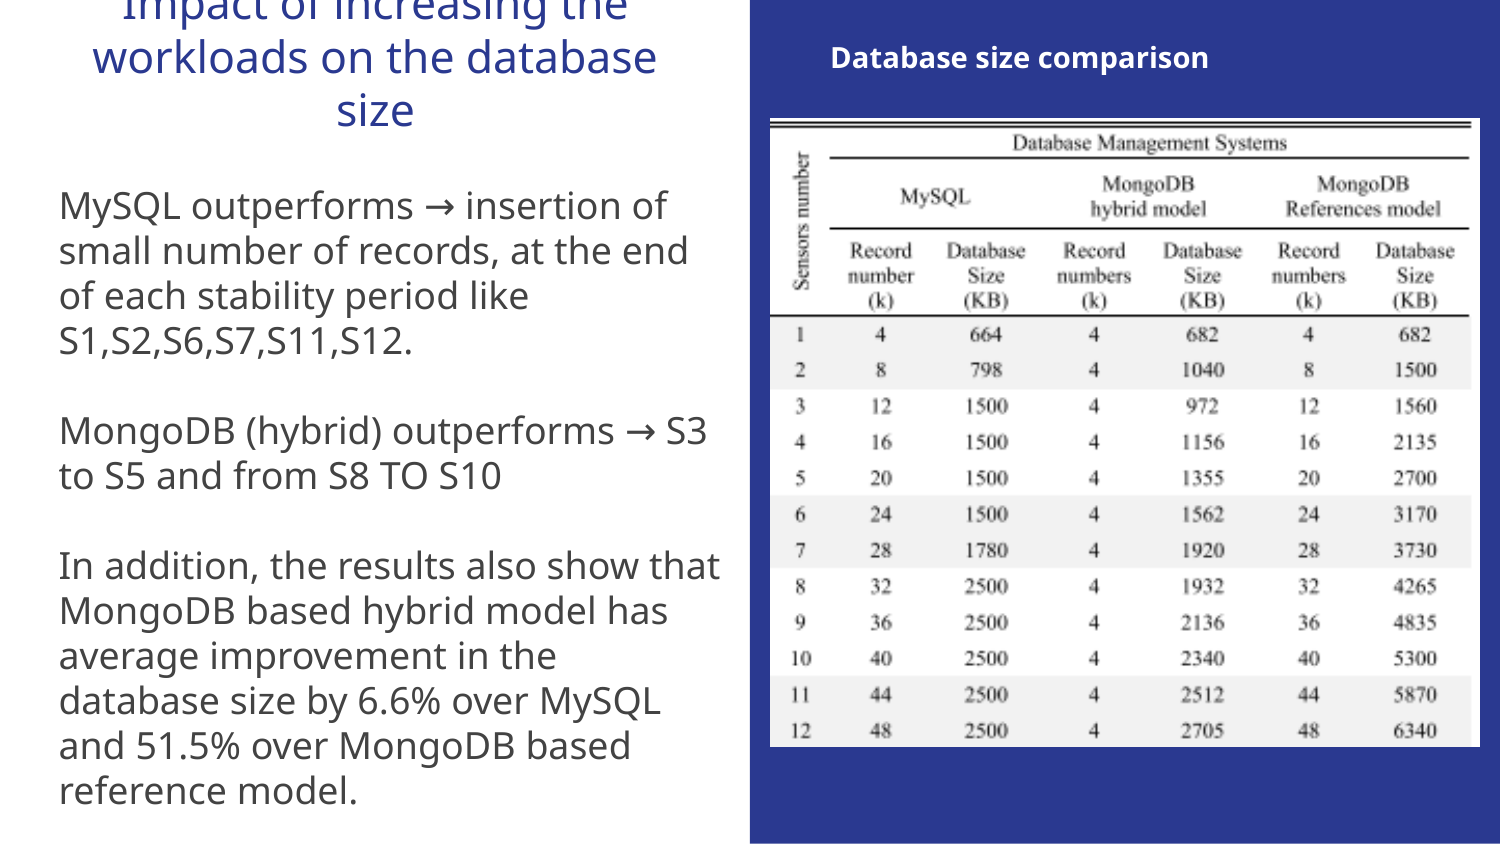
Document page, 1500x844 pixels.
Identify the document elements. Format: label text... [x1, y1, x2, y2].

picture [770, 118, 1480, 747]
title Impact of increasing the workloads on the database size [43, 32, 708, 151]
subtitle MySQL outperforms → insertion of small number of records, at the end of each stability period like S1,S2,S6,S7,S11,S12. MongoDB (hybrid) outperforms → S3 to S5 and from S8 TO S10 In addition, the results also show that MongoDB based hybrid model has average improvement in the database size by 6.6% over MySQL and 51.5% over MongoDB based reference model. [43, 166, 741, 836]
text_box Database size comparison [815, 24, 1403, 90]
